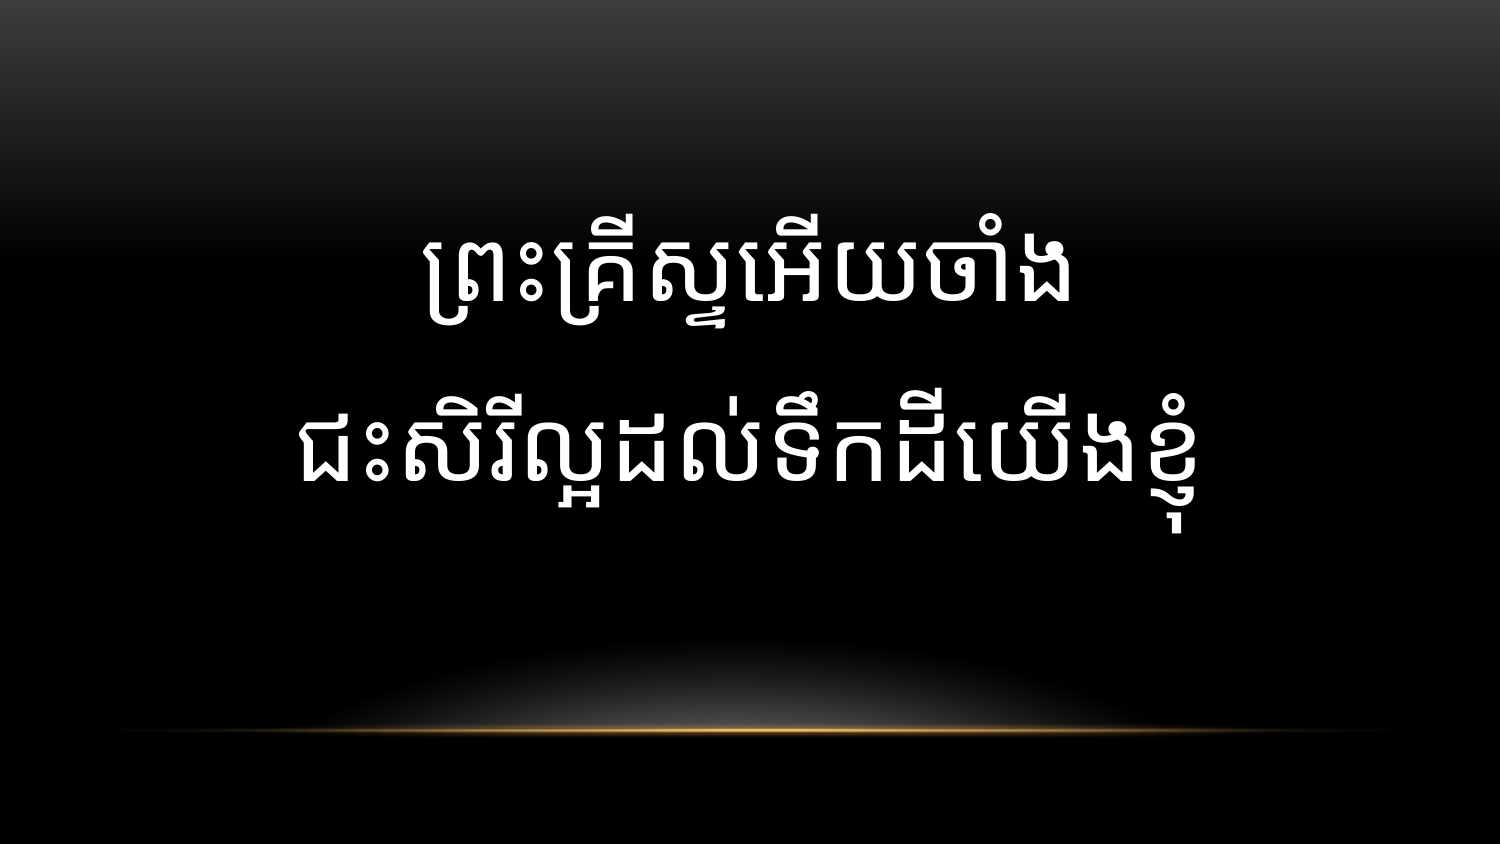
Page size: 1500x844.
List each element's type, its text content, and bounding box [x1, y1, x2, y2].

text_box ព្រះគ្រីស្ទអើយចាំង ជះសិរីល្អដល់ទឹកដីយើងខ្ញុំ [0, 134, 1500, 509]
picture [0, 0, 1500, 134]
picture [0, 509, 1500, 844]
